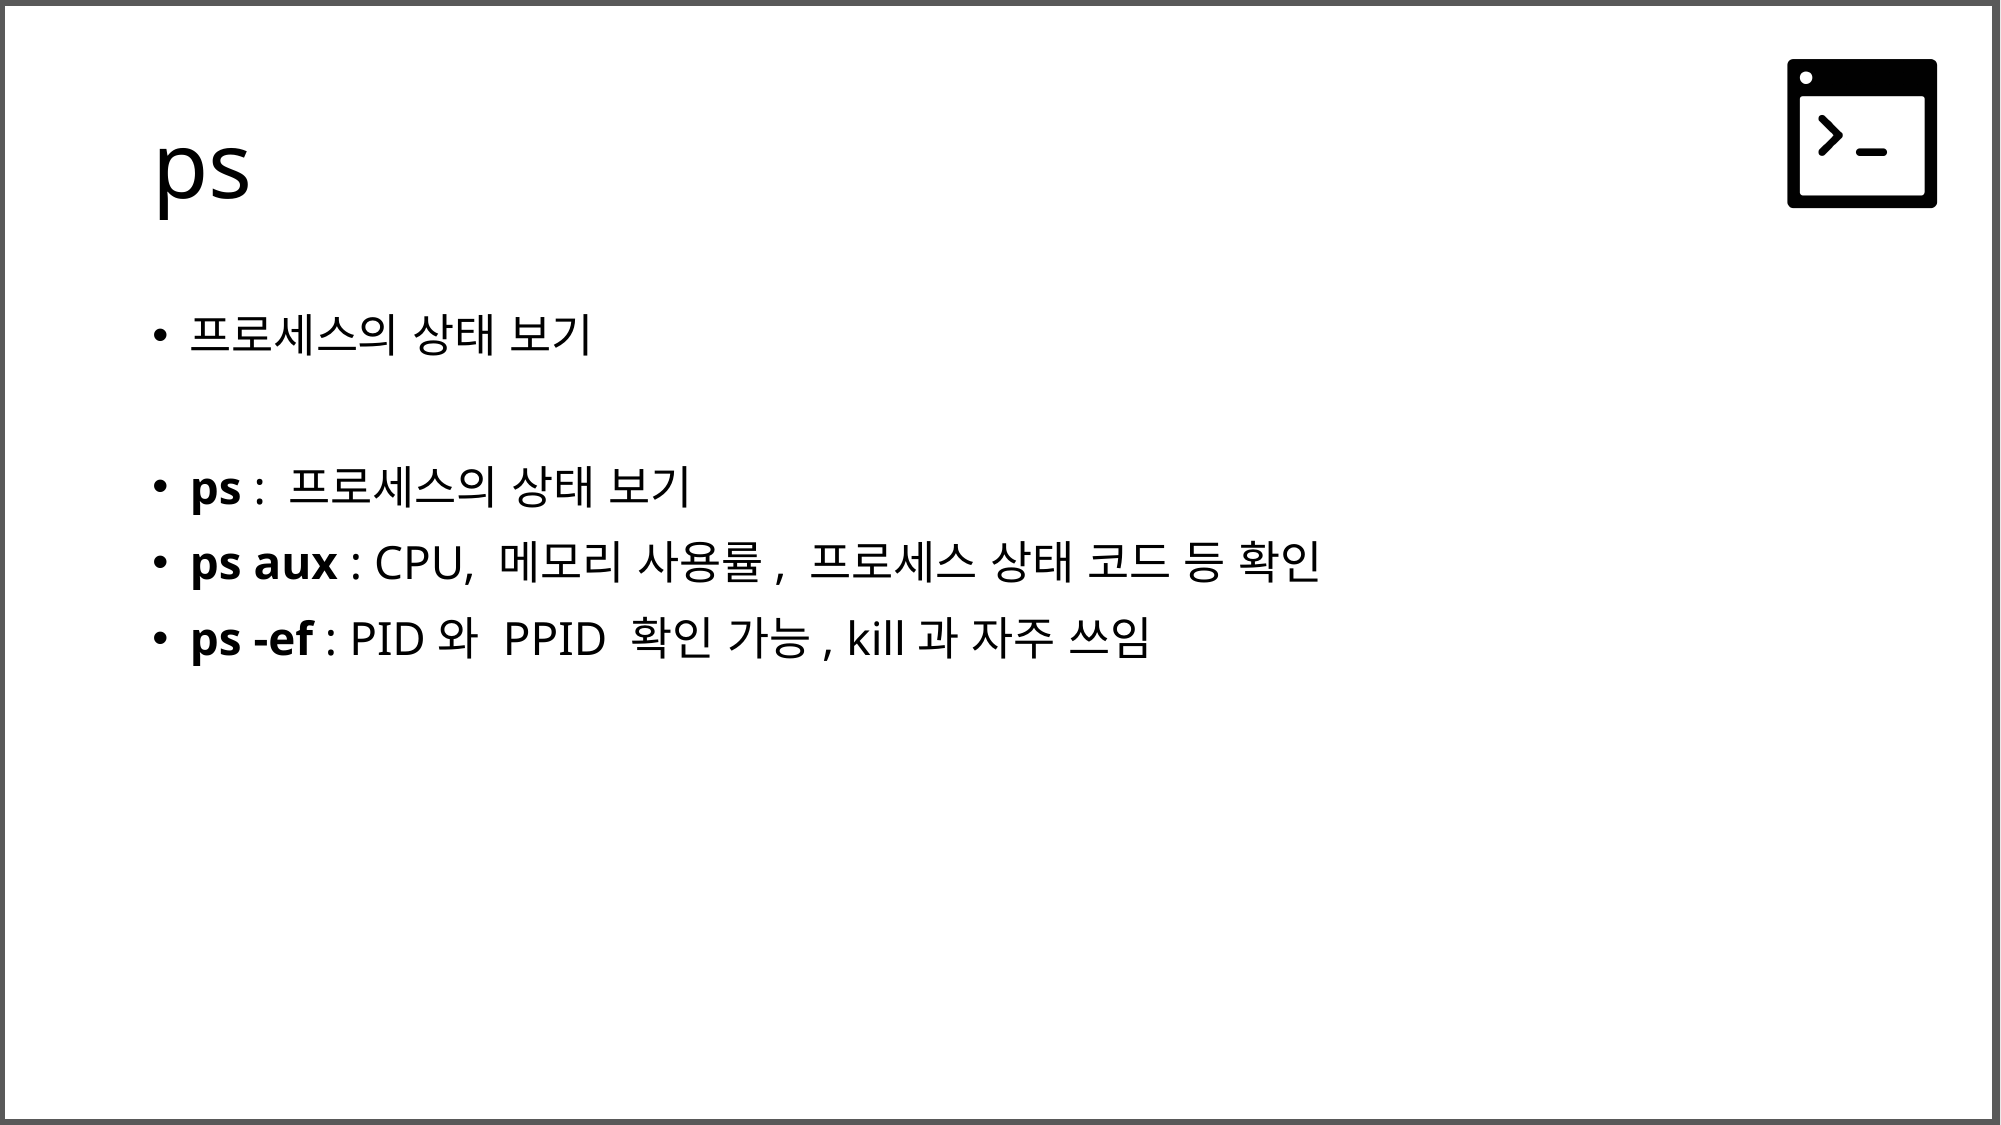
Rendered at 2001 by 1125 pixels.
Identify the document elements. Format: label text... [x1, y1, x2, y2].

list 프로세스의 상태 보기 ps : 프로세스의 상태 보기 ps aux : CPU, 메모리 사용률, 프로세스 상태 코드 등 확인 ps -ef : PID와 PPID 확인 가능, kill과 자주 쓰임 [137, 299, 1863, 1014]
title ps [137, 59, 1863, 278]
picture [1786, 57, 1939, 209]
